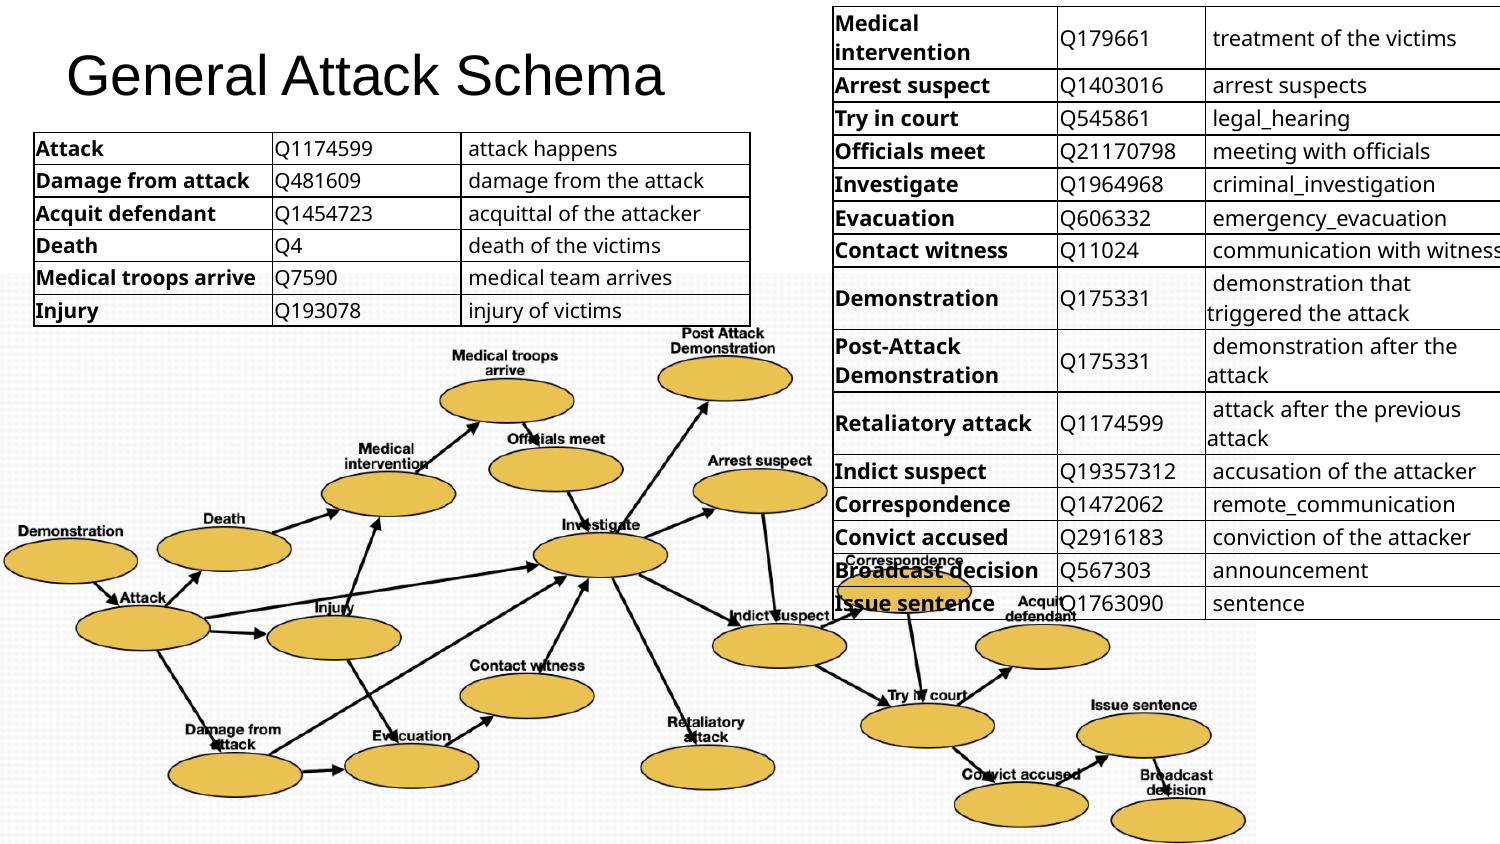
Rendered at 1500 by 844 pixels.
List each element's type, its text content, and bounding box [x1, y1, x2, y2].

table_cell demonstration that triggered the attack [1206, 268, 1500, 329]
table_cell demonstration after the attack [1261, 330, 1500, 391]
table_cell Arrest suspect [834, 70, 1057, 101]
table_cell emergency_evacuation [1206, 202, 1500, 233]
title General Attack Schema [51, 29, 832, 123]
table_cell Medical troops arrive [35, 262, 272, 272]
table_cell Q606332 [1058, 202, 1205, 233]
table_cell Try in court [834, 103, 1057, 134]
table_cell accusation of the attacker [1261, 455, 1500, 487]
table_header Attack [35, 133, 272, 164]
table_cell meeting with officials [1206, 136, 1500, 167]
table_cell remote_communication [1261, 488, 1500, 520]
table_cell Q545861 [1058, 103, 1205, 134]
table_cell damage from the attack [462, 165, 749, 196]
table_cell acquittal of the attacker [462, 198, 749, 229]
table_cell Q1454723 [273, 198, 460, 229]
table_cell Acquit defendant [35, 198, 272, 229]
table_cell death of the victims [462, 230, 749, 261]
table_cell Death [35, 230, 272, 261]
table_cell Officials meet [834, 136, 1057, 167]
table_cell Q7590 [273, 262, 460, 272]
table_cell Demonstration [834, 268, 1057, 272]
table_cell Damage from attack [35, 165, 272, 196]
table_cell announcement [1261, 554, 1500, 586]
table_cell conviction of the attacker [1261, 521, 1500, 553]
table_cell sentence [1261, 587, 1500, 619]
table_cell Q4 [273, 230, 460, 261]
table_cell Investigate [834, 169, 1057, 200]
table_header Medical intervention [834, 7, 1057, 68]
table_header attack happens [462, 133, 749, 164]
table_cell Q21170798 [1058, 136, 1205, 167]
table_cell legal_hearing [1206, 103, 1500, 134]
table_cell Q175331 [1058, 268, 1205, 272]
table_cell arrest suspects [1206, 70, 1500, 101]
table_cell medical team arrives [462, 262, 749, 272]
table_cell communication with witness [1206, 235, 1500, 266]
table_cell attack after the previous attack [1261, 393, 1500, 454]
table_cell Contact witness [834, 235, 1057, 266]
table_cell Q481609 [273, 165, 460, 196]
table_cell Evacuation [834, 202, 1057, 233]
table_cell criminal_investigation [1206, 169, 1500, 200]
table_cell Q1403016 [1058, 70, 1205, 101]
table_cell Q11024 [1058, 235, 1205, 266]
table_header Q1174599 [273, 133, 460, 164]
table_cell Q1964968 [1058, 169, 1205, 200]
table_header treatment of the victims [1206, 7, 1500, 68]
table_header Q179661 [1058, 7, 1205, 68]
picture [0, 273, 1256, 844]
